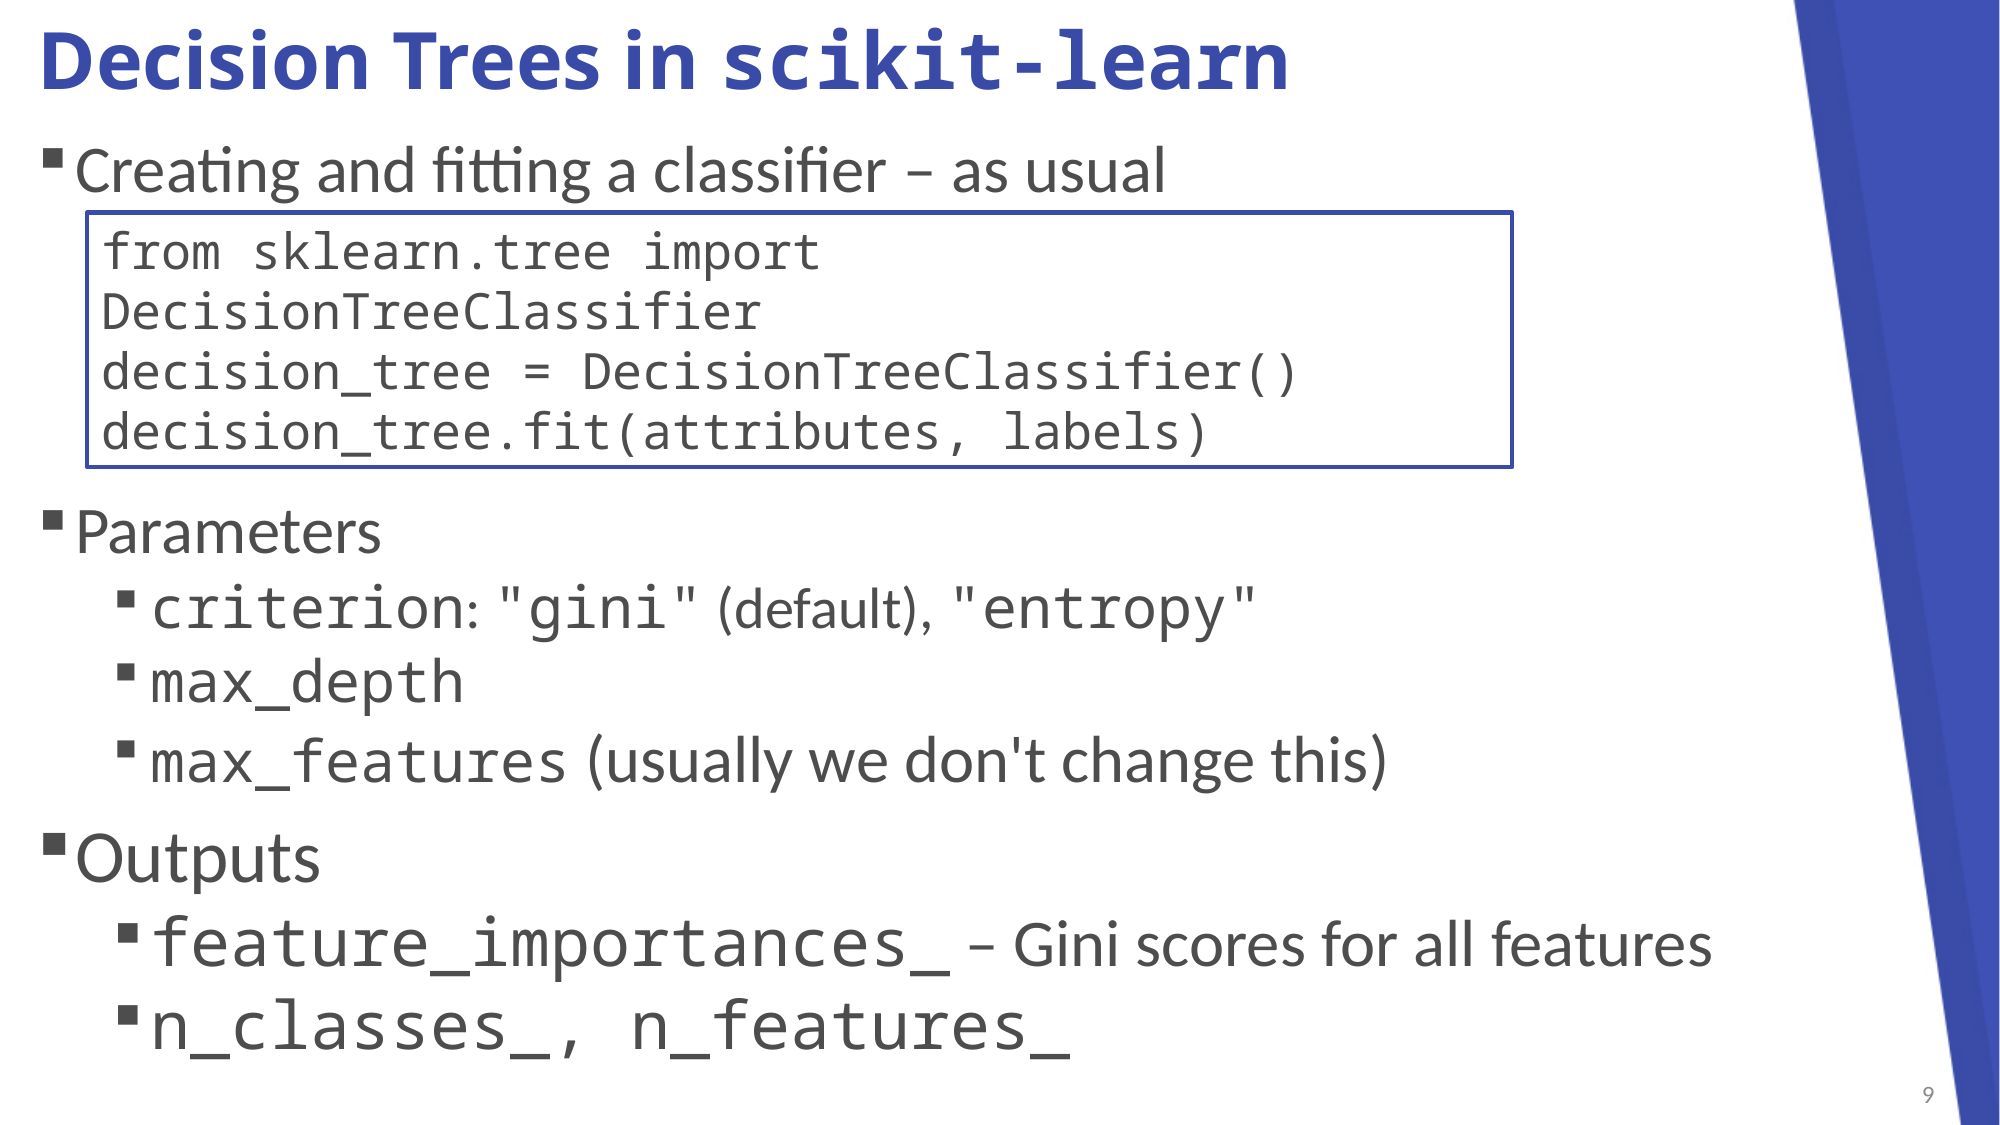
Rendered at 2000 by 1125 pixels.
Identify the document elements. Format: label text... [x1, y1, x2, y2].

slide_number 9 [1849, 1063, 1950, 1124]
list Creating and fitting a classifier – as usual Parameters criterion: "gini" (default), "entropy" max_depth max_features (usually we don't change this) Outputs feature_importances_ – Gini scores for all features n_classes_, n_features_ [22, 127, 1950, 1103]
text_box from sklearn.tree import DecisionTreeClassifier decision_tree = DecisionTreeClassifier() decision_tree.fit(attributes, labels) [87, 212, 1513, 468]
picture [0, 0, 2000, 1125]
title Decision Trees in scikit-learn [22, 0, 1950, 127]
